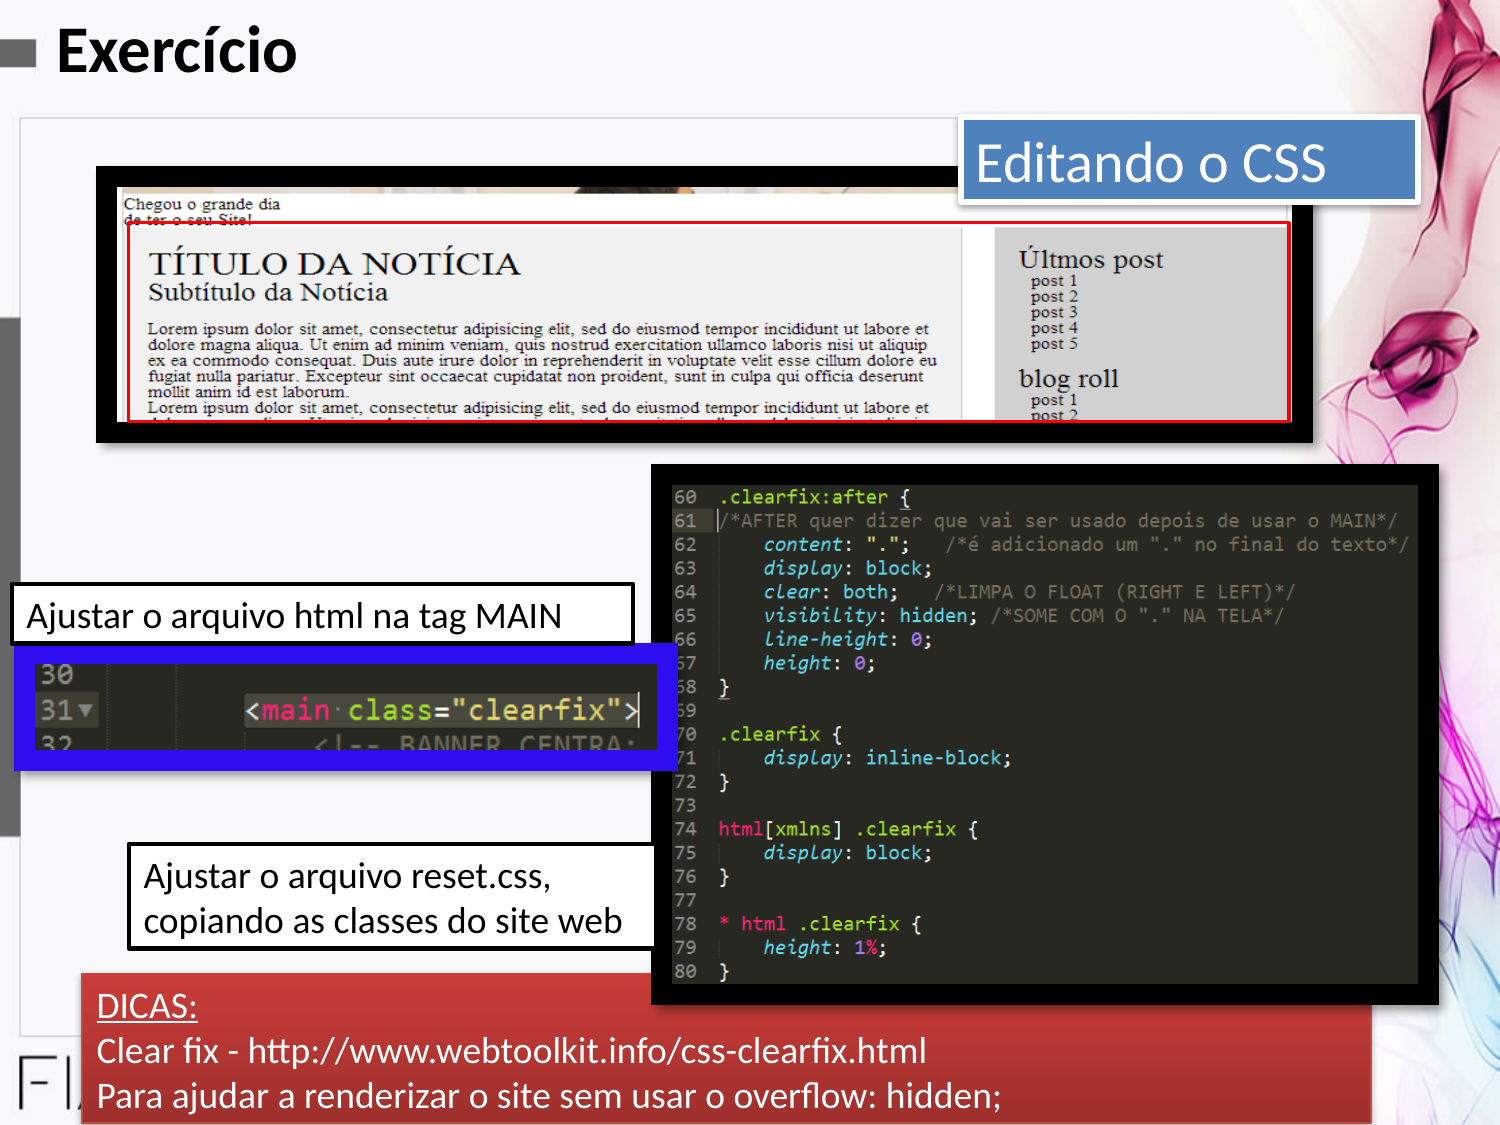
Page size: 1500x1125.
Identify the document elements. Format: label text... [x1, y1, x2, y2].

list Exercício [41, 7, 1306, 102]
text_box DICAS: Clear fix - http://www.webtoolkit.info/css-clearfix.html Para ajudar a renderizar o site sem usar o overflow: hidden; [81, 973, 1372, 1124]
picture [0, 0, 1500, 1125]
text_box Editando o CSS [958, 114, 1421, 205]
text_box Ajustar o arquivo reset.css, copiando as classes do site web [127, 842, 658, 951]
text_box Ajustar o arquivo html na tag MAIN [10, 582, 635, 646]
